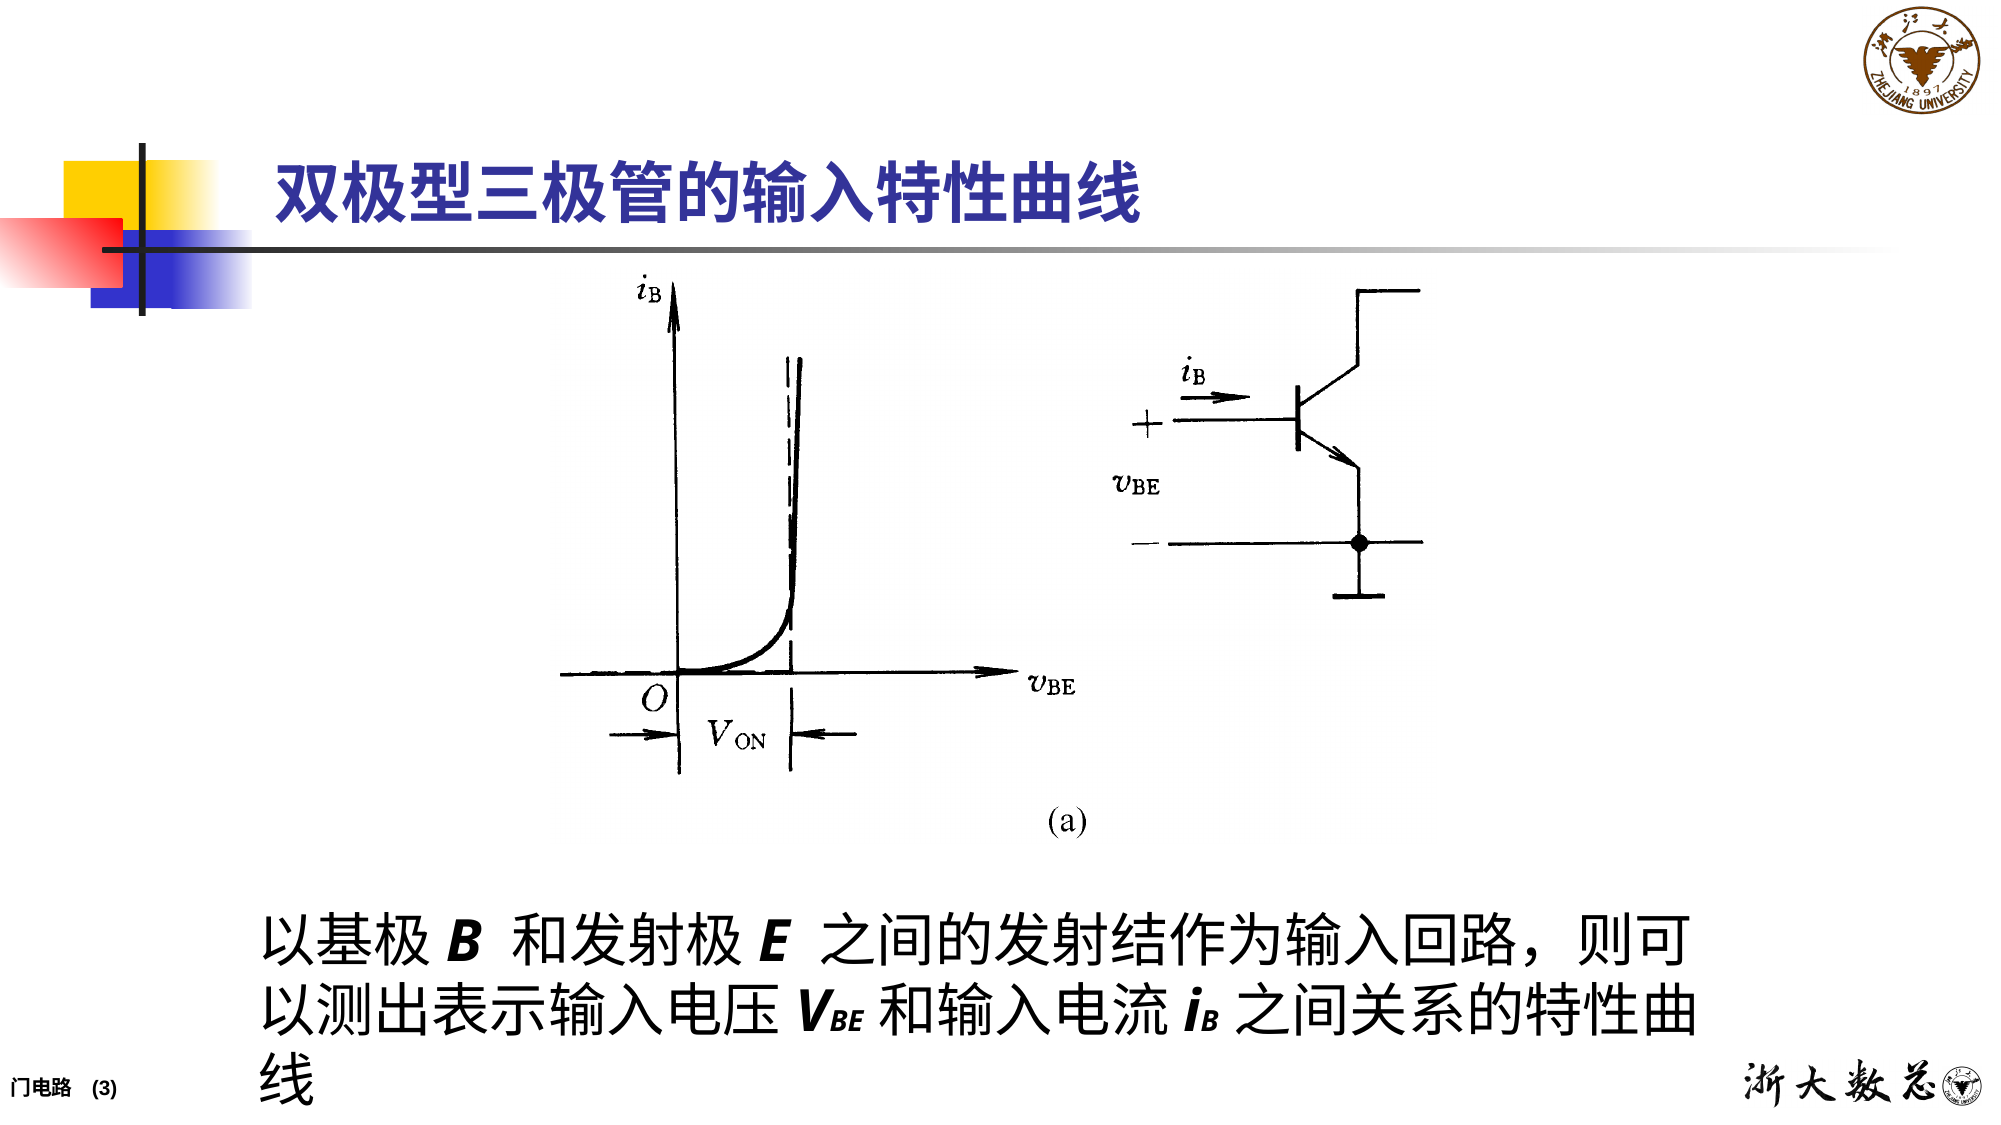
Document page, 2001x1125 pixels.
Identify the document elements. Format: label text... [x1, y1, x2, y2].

text_box 以基极B 和发射极E 之间的发射结作为输入回路，则可以测出表示输入电压VBE 和输入电流iB 之间关系的特性曲线 [242, 895, 1748, 1121]
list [550, 268, 1437, 844]
picture [1862, 6, 1998, 115]
title 双极型三极管的输入特性曲线 [259, 125, 1777, 238]
